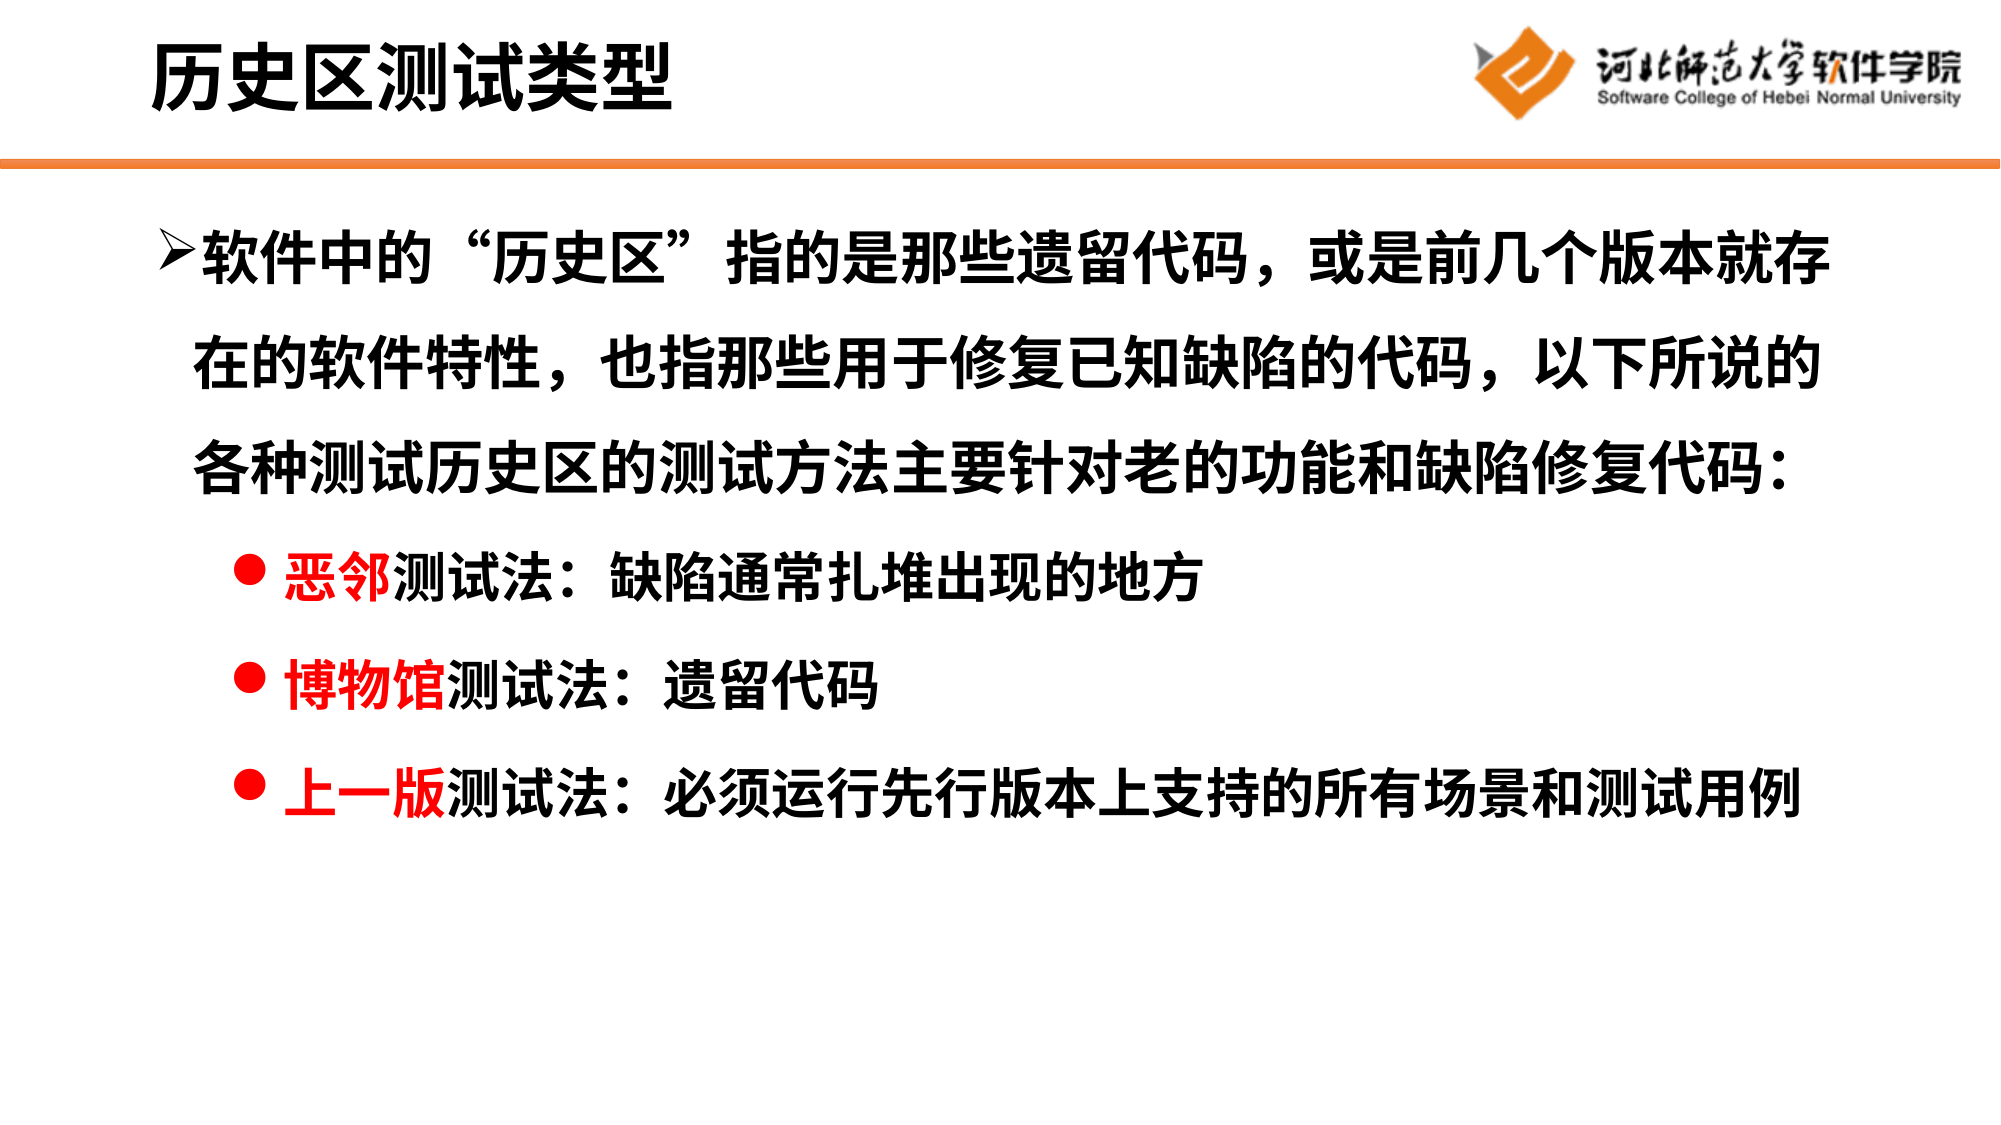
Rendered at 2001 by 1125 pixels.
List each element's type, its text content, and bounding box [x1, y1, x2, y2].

picture [1861, 18, 1988, 126]
title 历史区测试类型 [135, 8, 1861, 155]
list 软件中的“历史区”指的是那些遗留代码，或是前几个版本就存在的软件特性，也指那些用于修复已知缺陷的代码，以下所说的各种测试历史区的测试方法主要针对老的功能和缺陷修复代码： 恶邻测试法：缺陷通常扎堆出现的地方 博物馆测试法：遗留代码 上一版测试法：必须运行先行版本上支持的所有场景和测试用例 [139, 178, 1865, 988]
